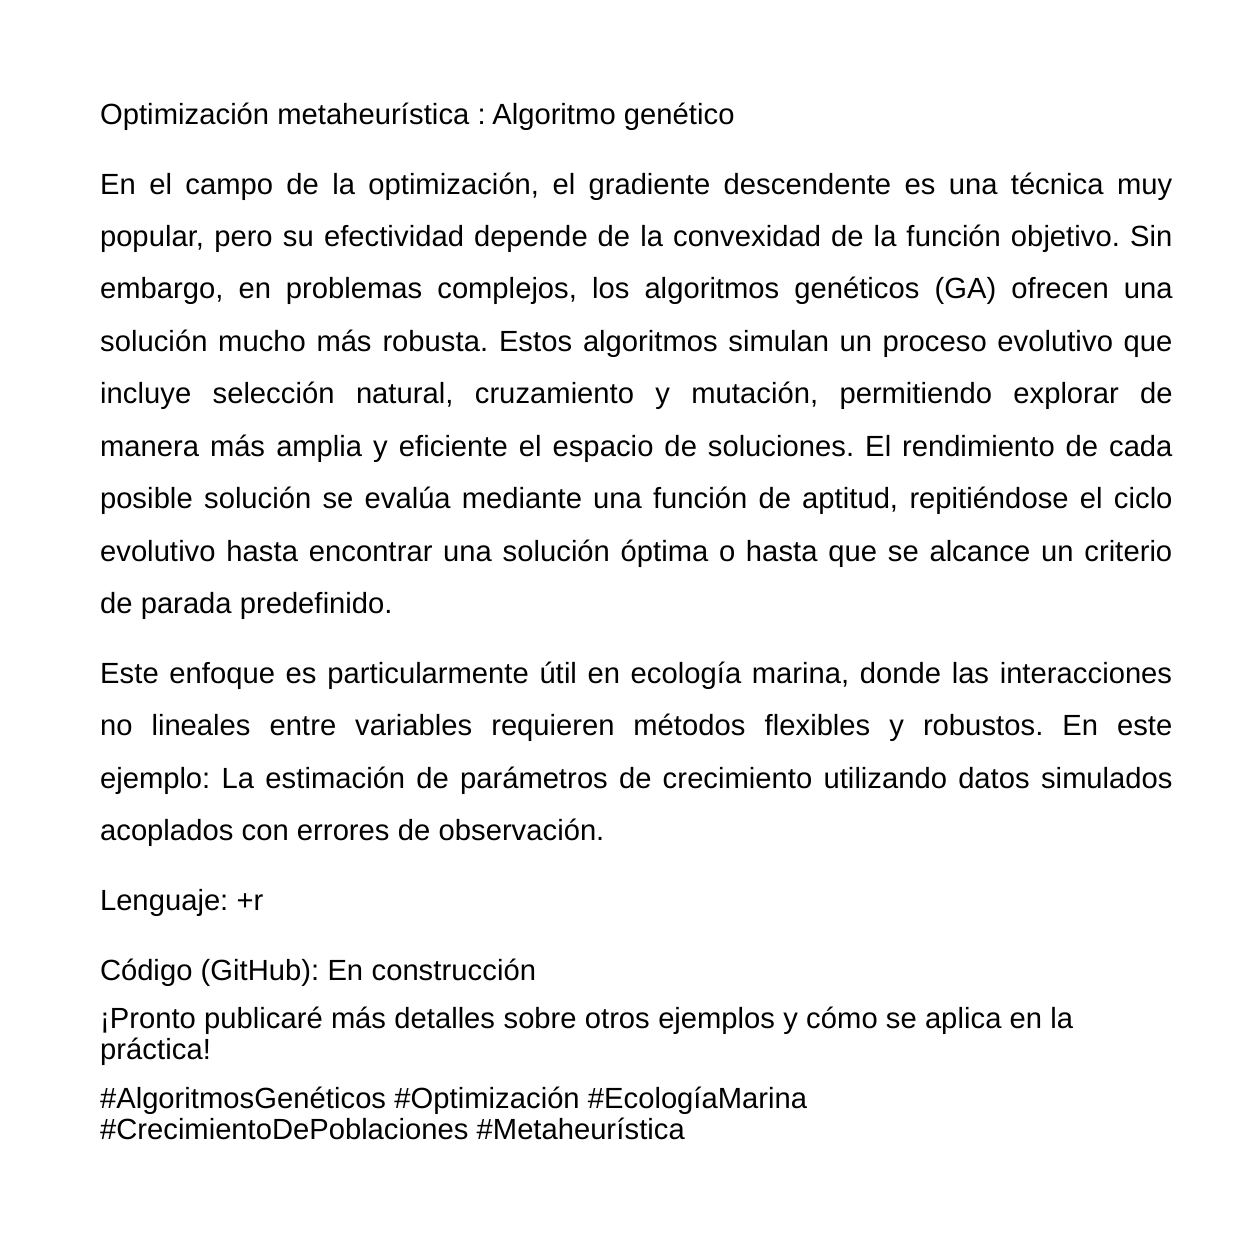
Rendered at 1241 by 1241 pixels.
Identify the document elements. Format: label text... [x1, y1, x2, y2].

list Optimización metaheurística : Algoritmo genético En el campo de la optimización, el gradiente descendente es una técnica muy popular, pero su efectividad depende de la convexidad de la función objetivo. Sin embargo, en problemas complejos, los algoritmos genéticos (GA) ofrecen una solución mucho más robusta. Estos algoritmos simulan un proceso evolutivo que incluye selección natural, cruzamiento y mutación, permitiendo explorar de manera más amplia y eficiente el espacio de soluciones. El rendimiento de cada posible solución se evalúa mediante una función de aptitud, repitiéndose el ciclo evolutivo hasta encontrar una solución óptima o hasta que se alcance un criterio de parada predefinido. Este enfoque es particularmente útil en ecología marina, donde las interacciones no lineales entre variables requieren métodos flexibles y robustos. En este ejemplo: La estimación de parámetros de crecimiento utilizando datos simulados acoplados con errores de observación. Lenguaje: +r Código (GitHub): En construcción ¡Pronto publicaré más detalles sobre otros ejemplos y cómo se aplica en la práctica! #AlgoritmosGenéticos #Optimización #EcologíaMarina #CrecimientoDePoblaciones #Metaheurística [85, 70, 1190, 1117]
